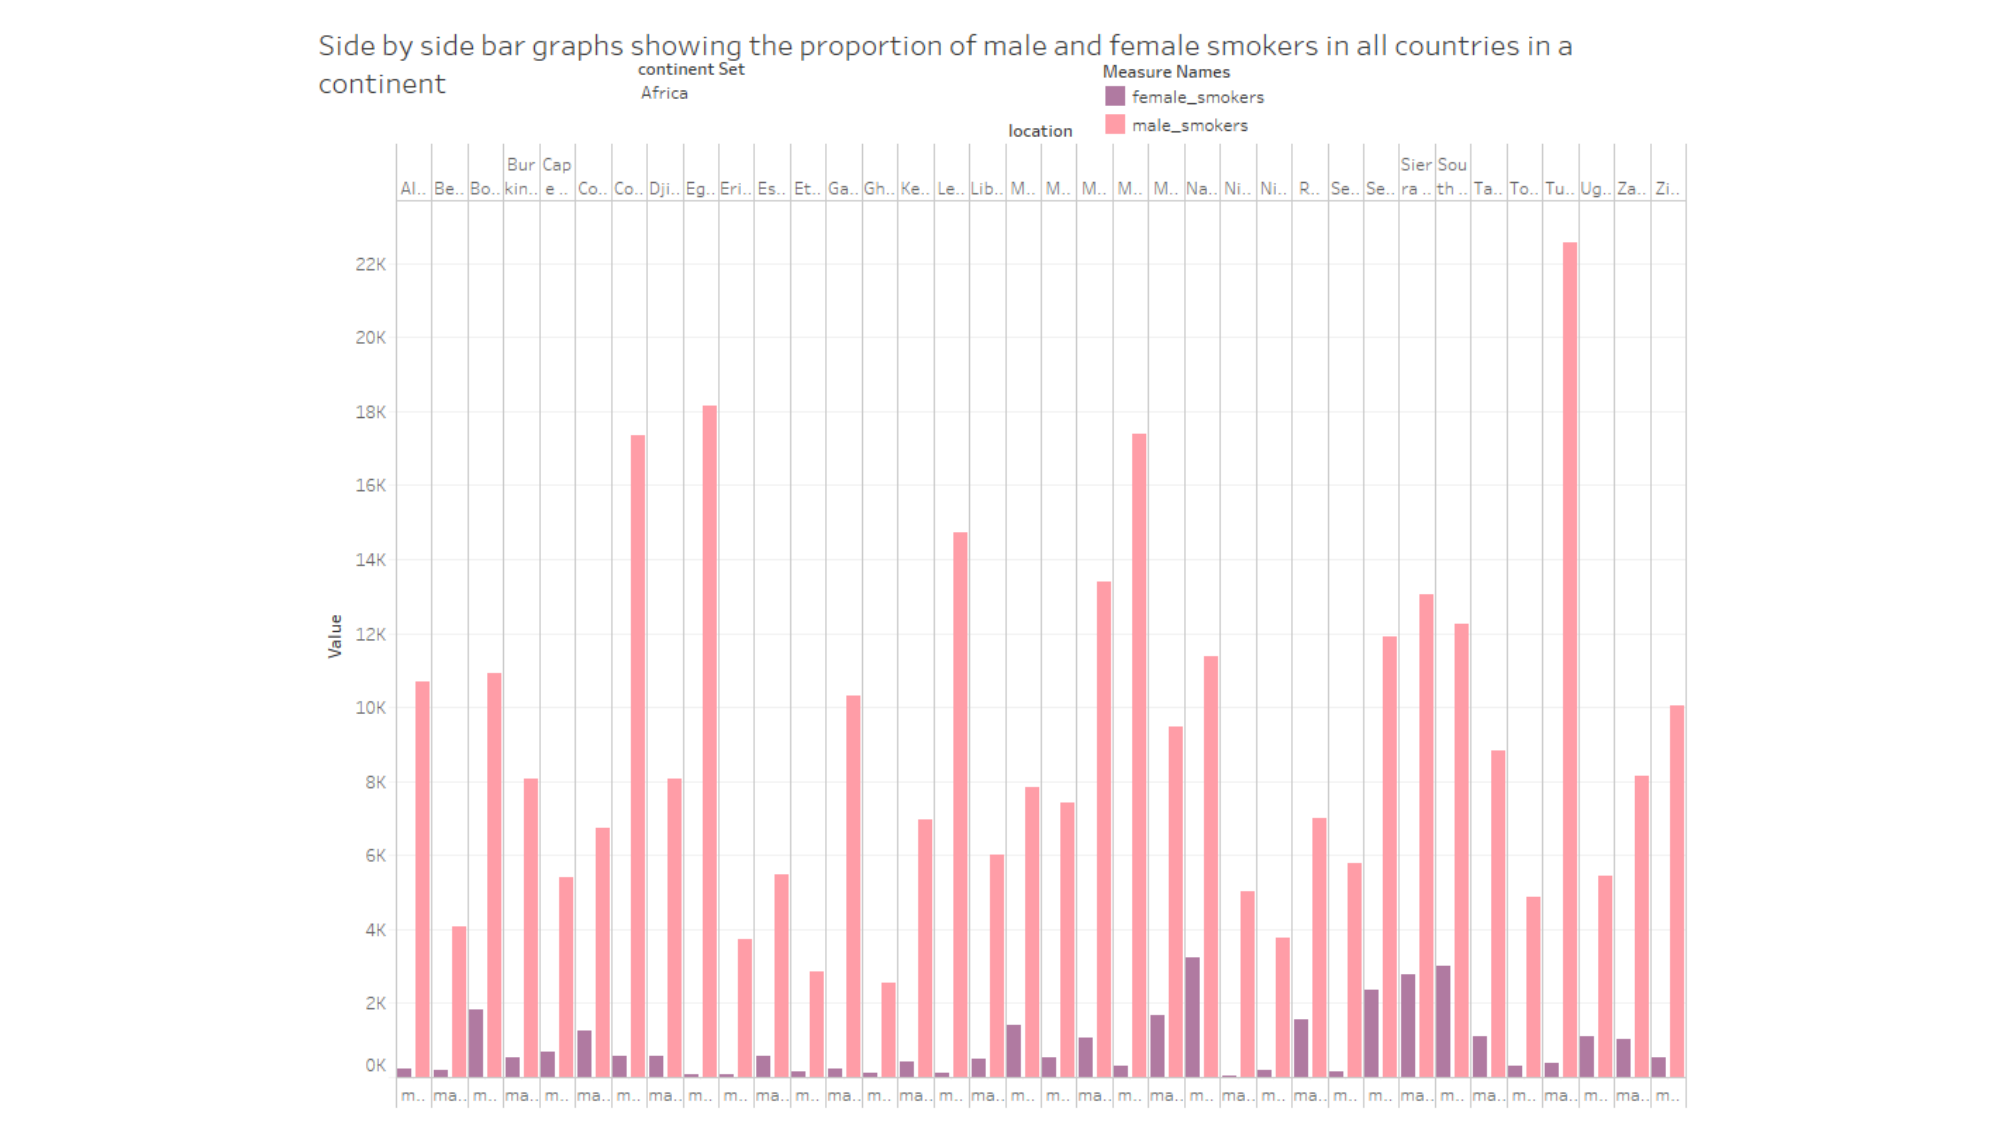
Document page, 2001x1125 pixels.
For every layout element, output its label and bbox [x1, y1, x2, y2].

picture [296, 0, 1704, 1125]
